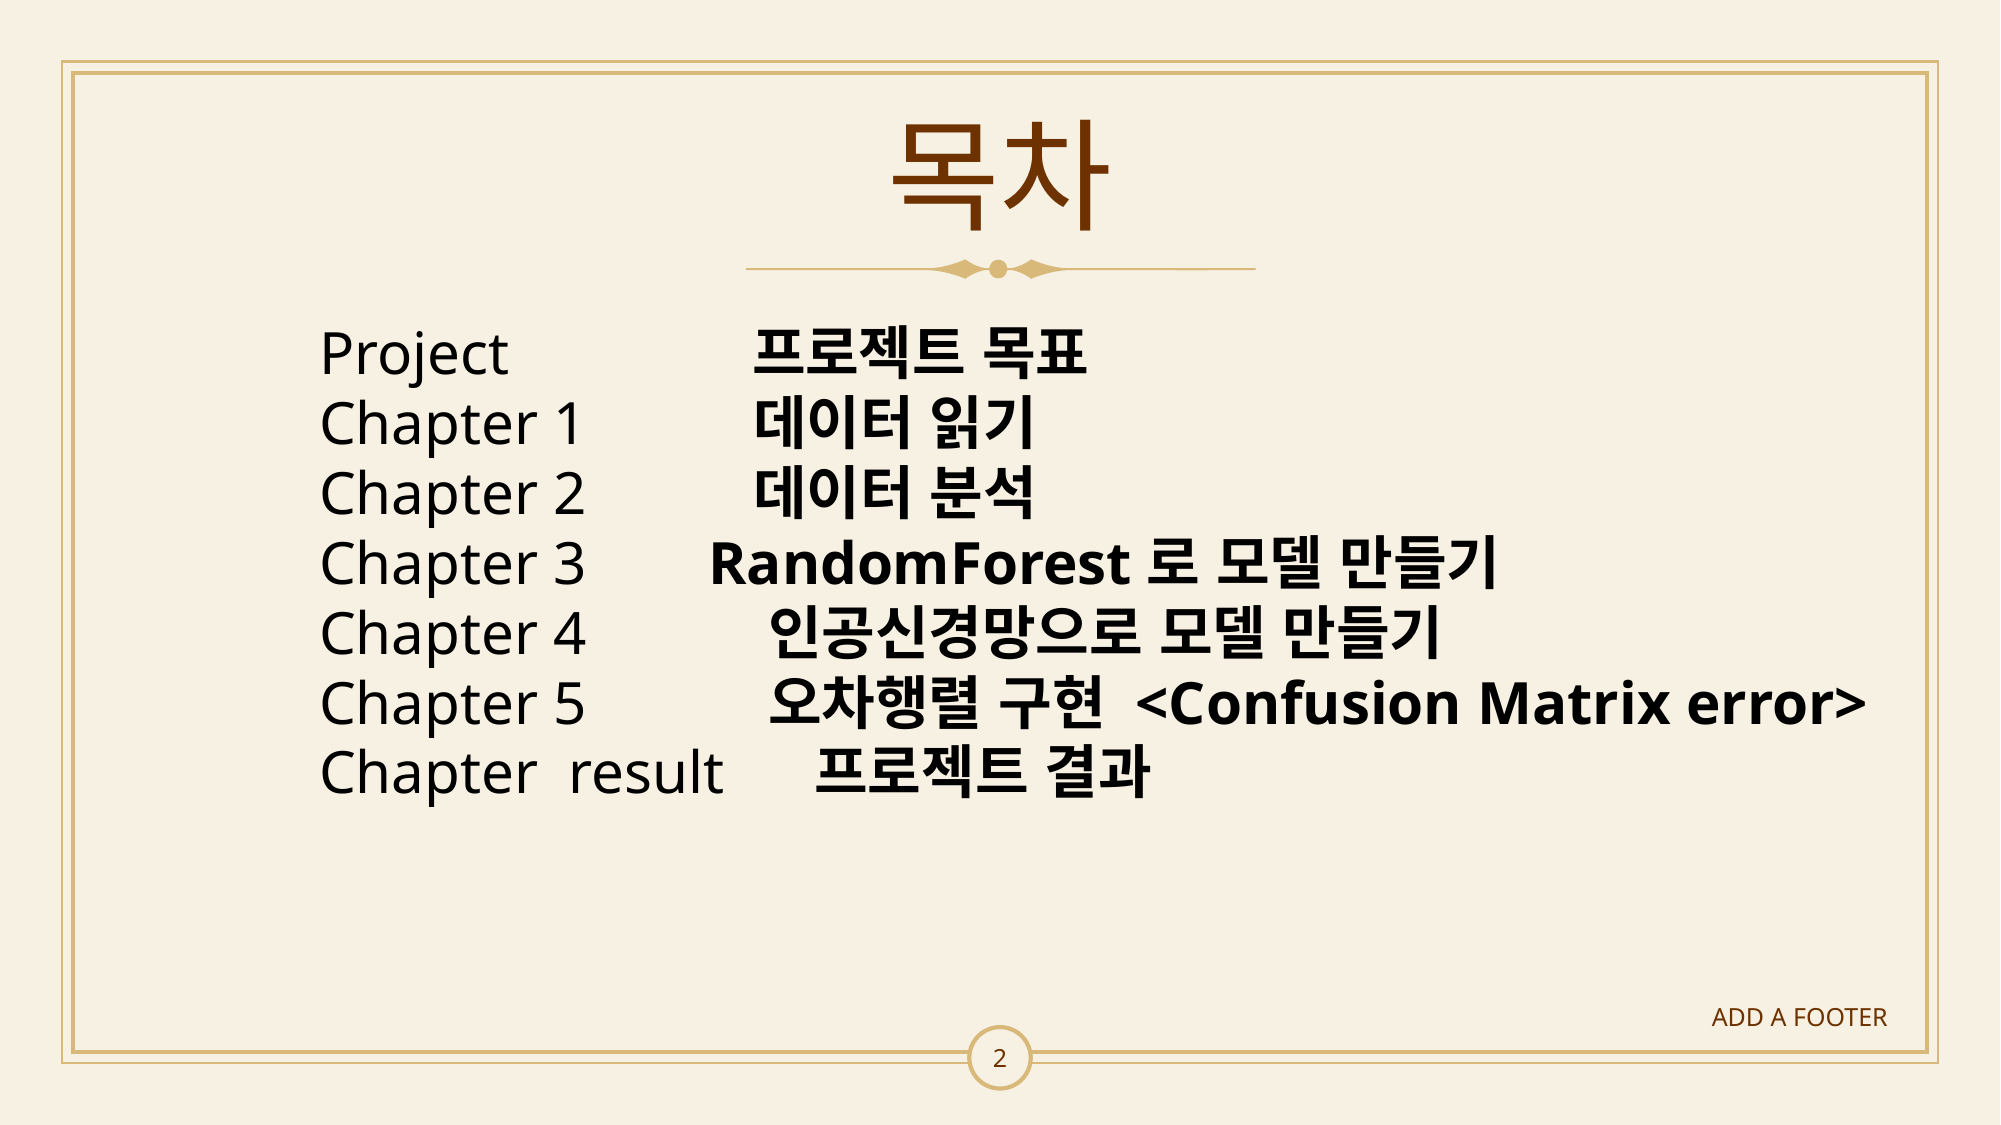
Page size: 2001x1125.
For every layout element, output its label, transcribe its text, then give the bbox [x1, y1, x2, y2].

slide_number 2 [954, 1029, 1045, 1089]
list Project 프로젝트 목표 Chapter 1 데이터 읽기 Chapter 2 데이터 분석 Chapter 3 RandomForest로 모델 만들기 Chapter 4 인공신경망으로 모델 만들기 Chapter 5 오차행렬 구현 <Confusion Matrix error> Chapter result 프로젝트 결과 [304, 308, 1888, 1017]
title 목차 [137, 107, 1863, 256]
footer ADD A FOOTER [1345, 987, 1904, 1047]
